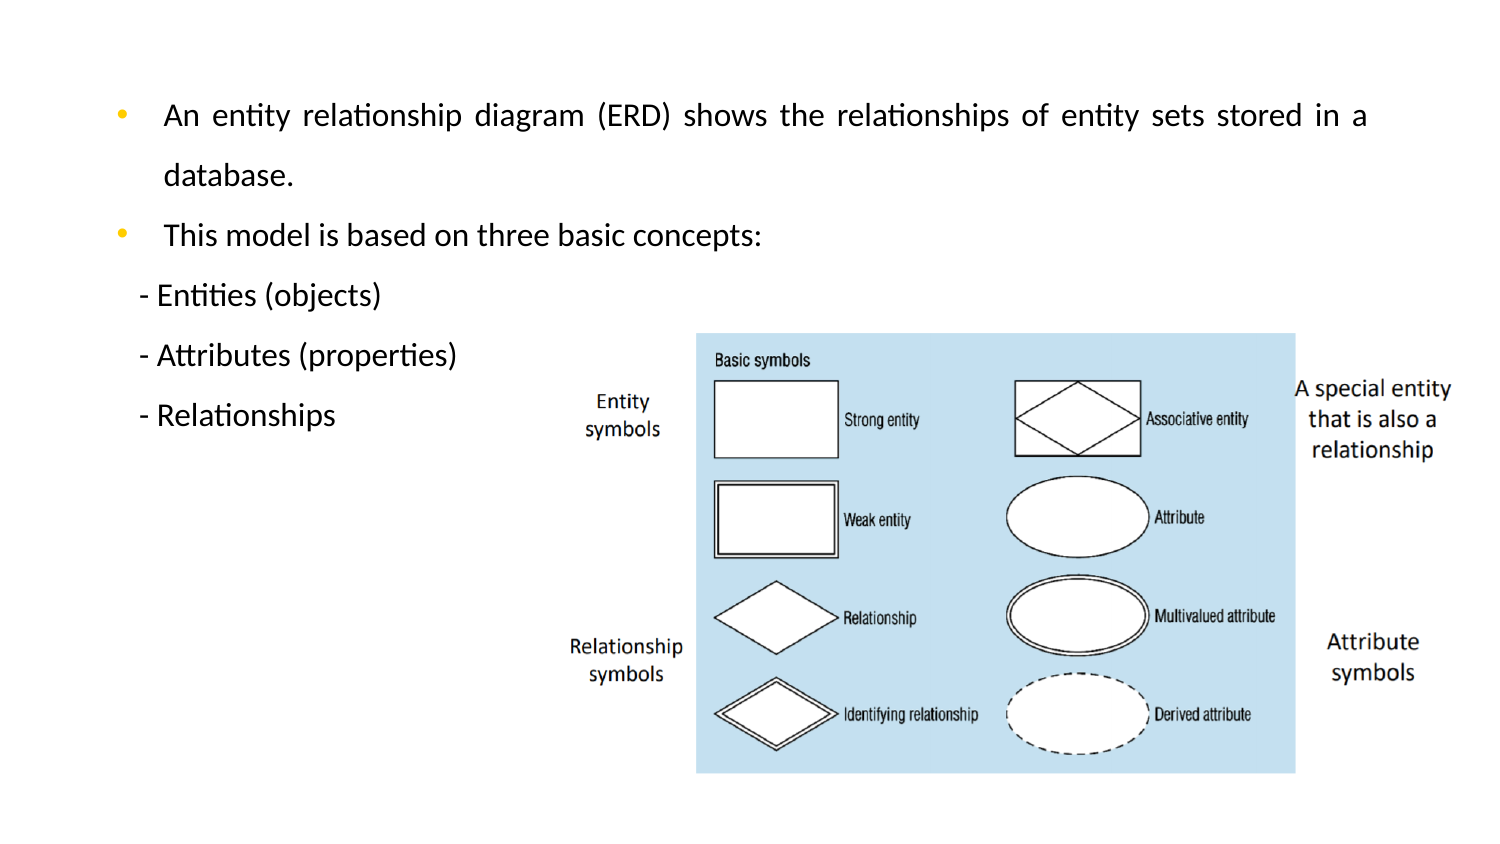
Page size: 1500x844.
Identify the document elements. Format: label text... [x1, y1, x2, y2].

text_box An entity relationship diagram (ERD) shows the relationships of entity sets stored in a database. This model is based on three basic concepts: - Entities (objects) - Attributes (properties) - Relationships [89, 58, 1385, 767]
picture [560, 272, 1458, 815]
